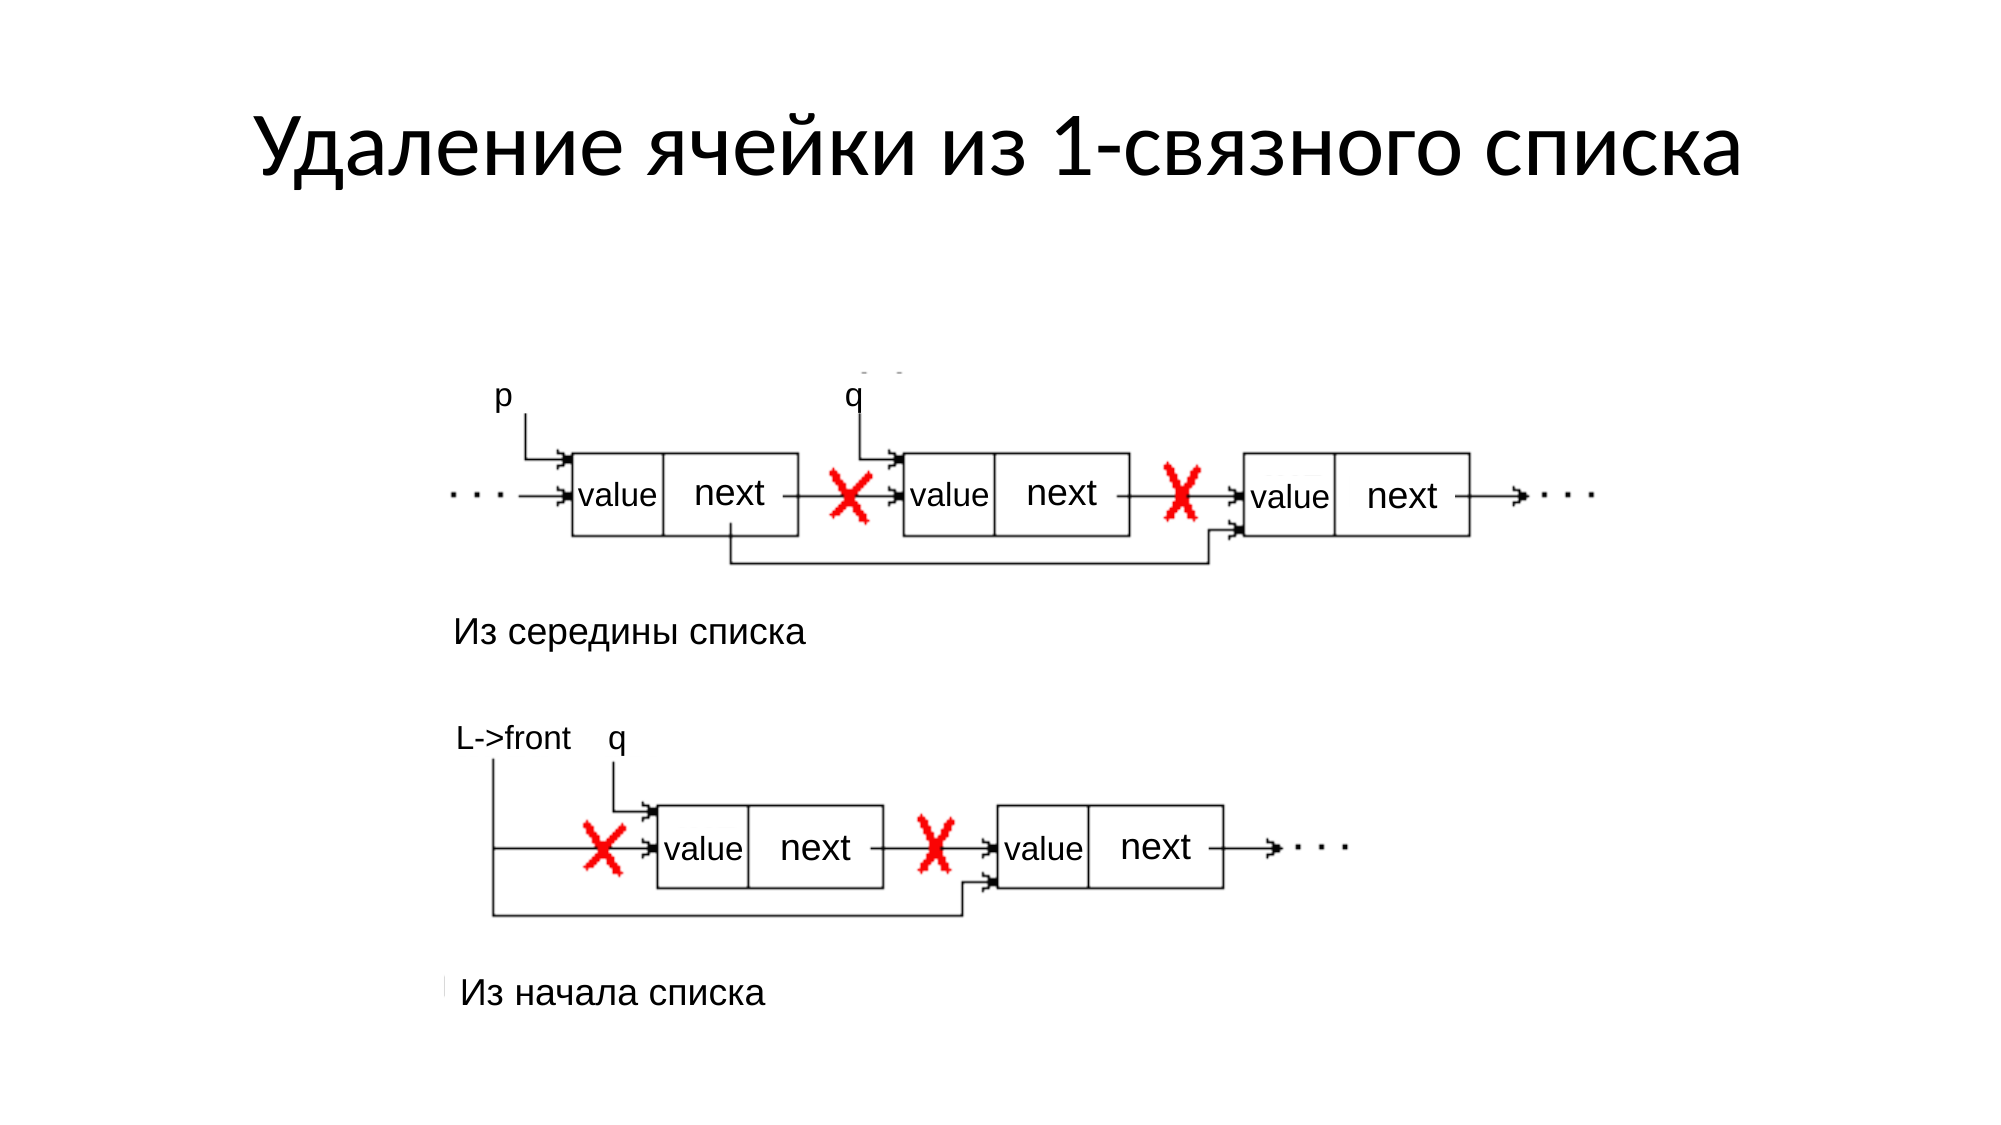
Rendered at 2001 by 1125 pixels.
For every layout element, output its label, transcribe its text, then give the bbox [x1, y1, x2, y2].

title Удаление ячейки из 1-связного списка [99, 45, 1900, 233]
picture [437, 361, 1607, 1047]
